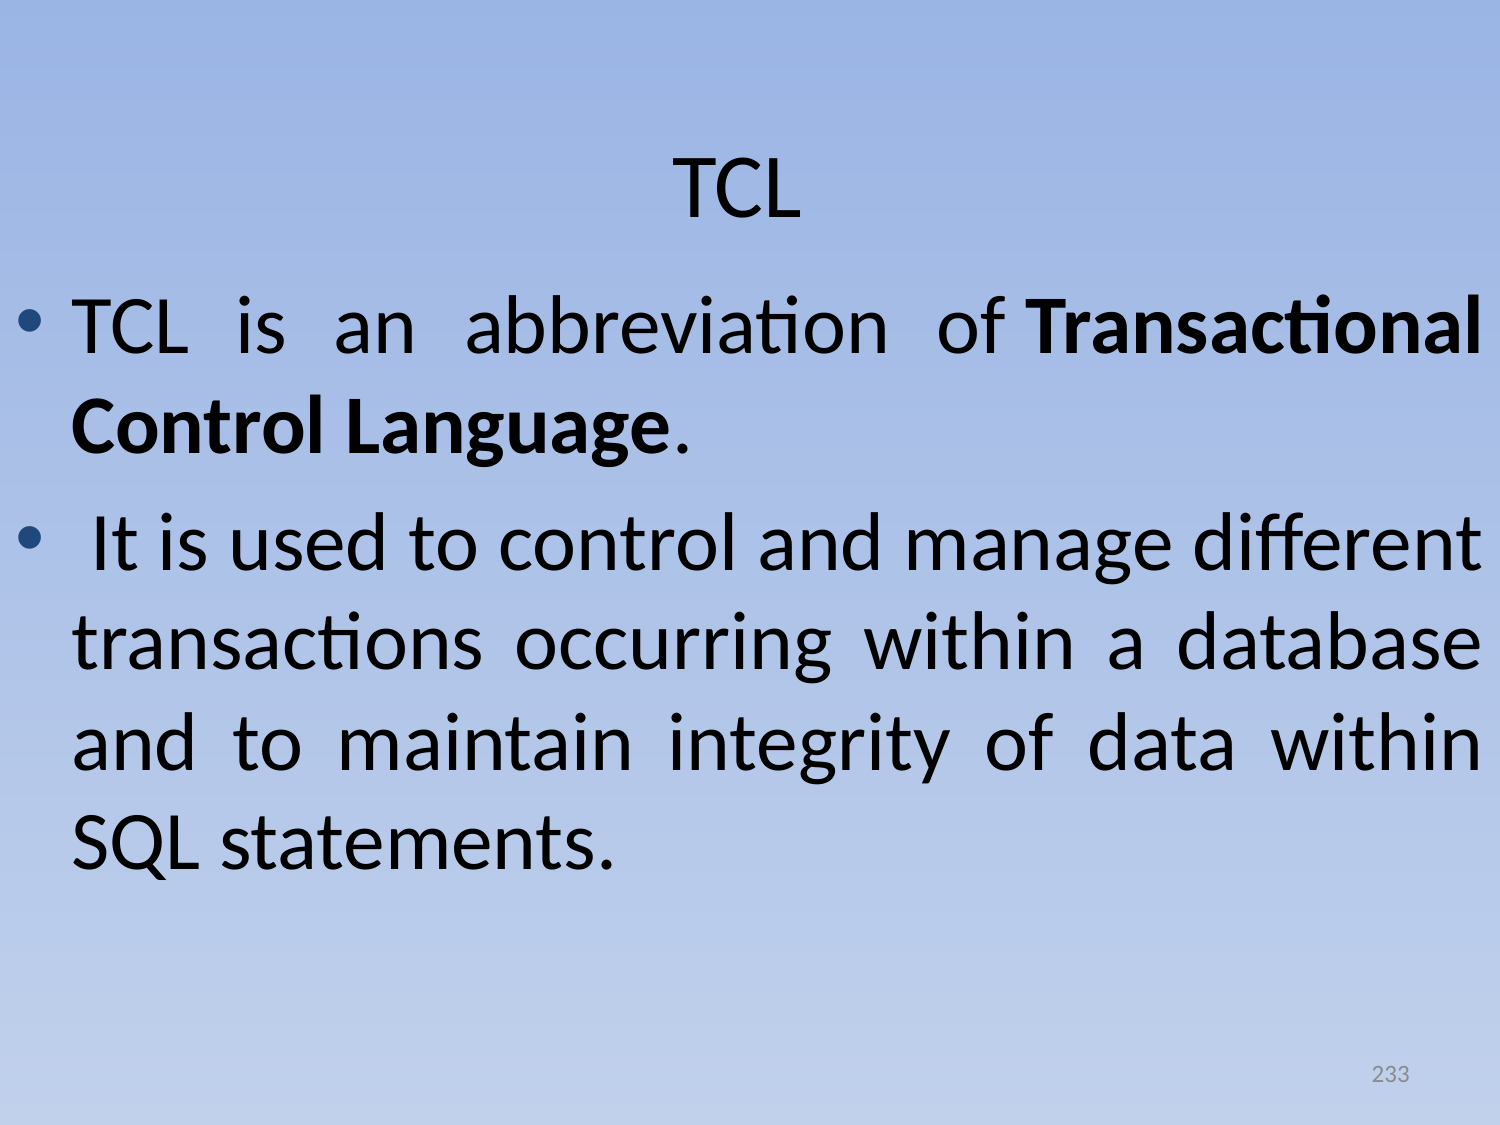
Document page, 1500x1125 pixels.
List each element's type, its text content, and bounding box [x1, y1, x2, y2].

title TCL [62, 87, 1413, 262]
slide_number 233 [1074, 1042, 1425, 1103]
list TCL is an abbreviation of Transactional Control Language. It is used to control and manage different transactions occurring within a database and to maintain integrity of data within SQL statements. [0, 262, 1500, 980]
